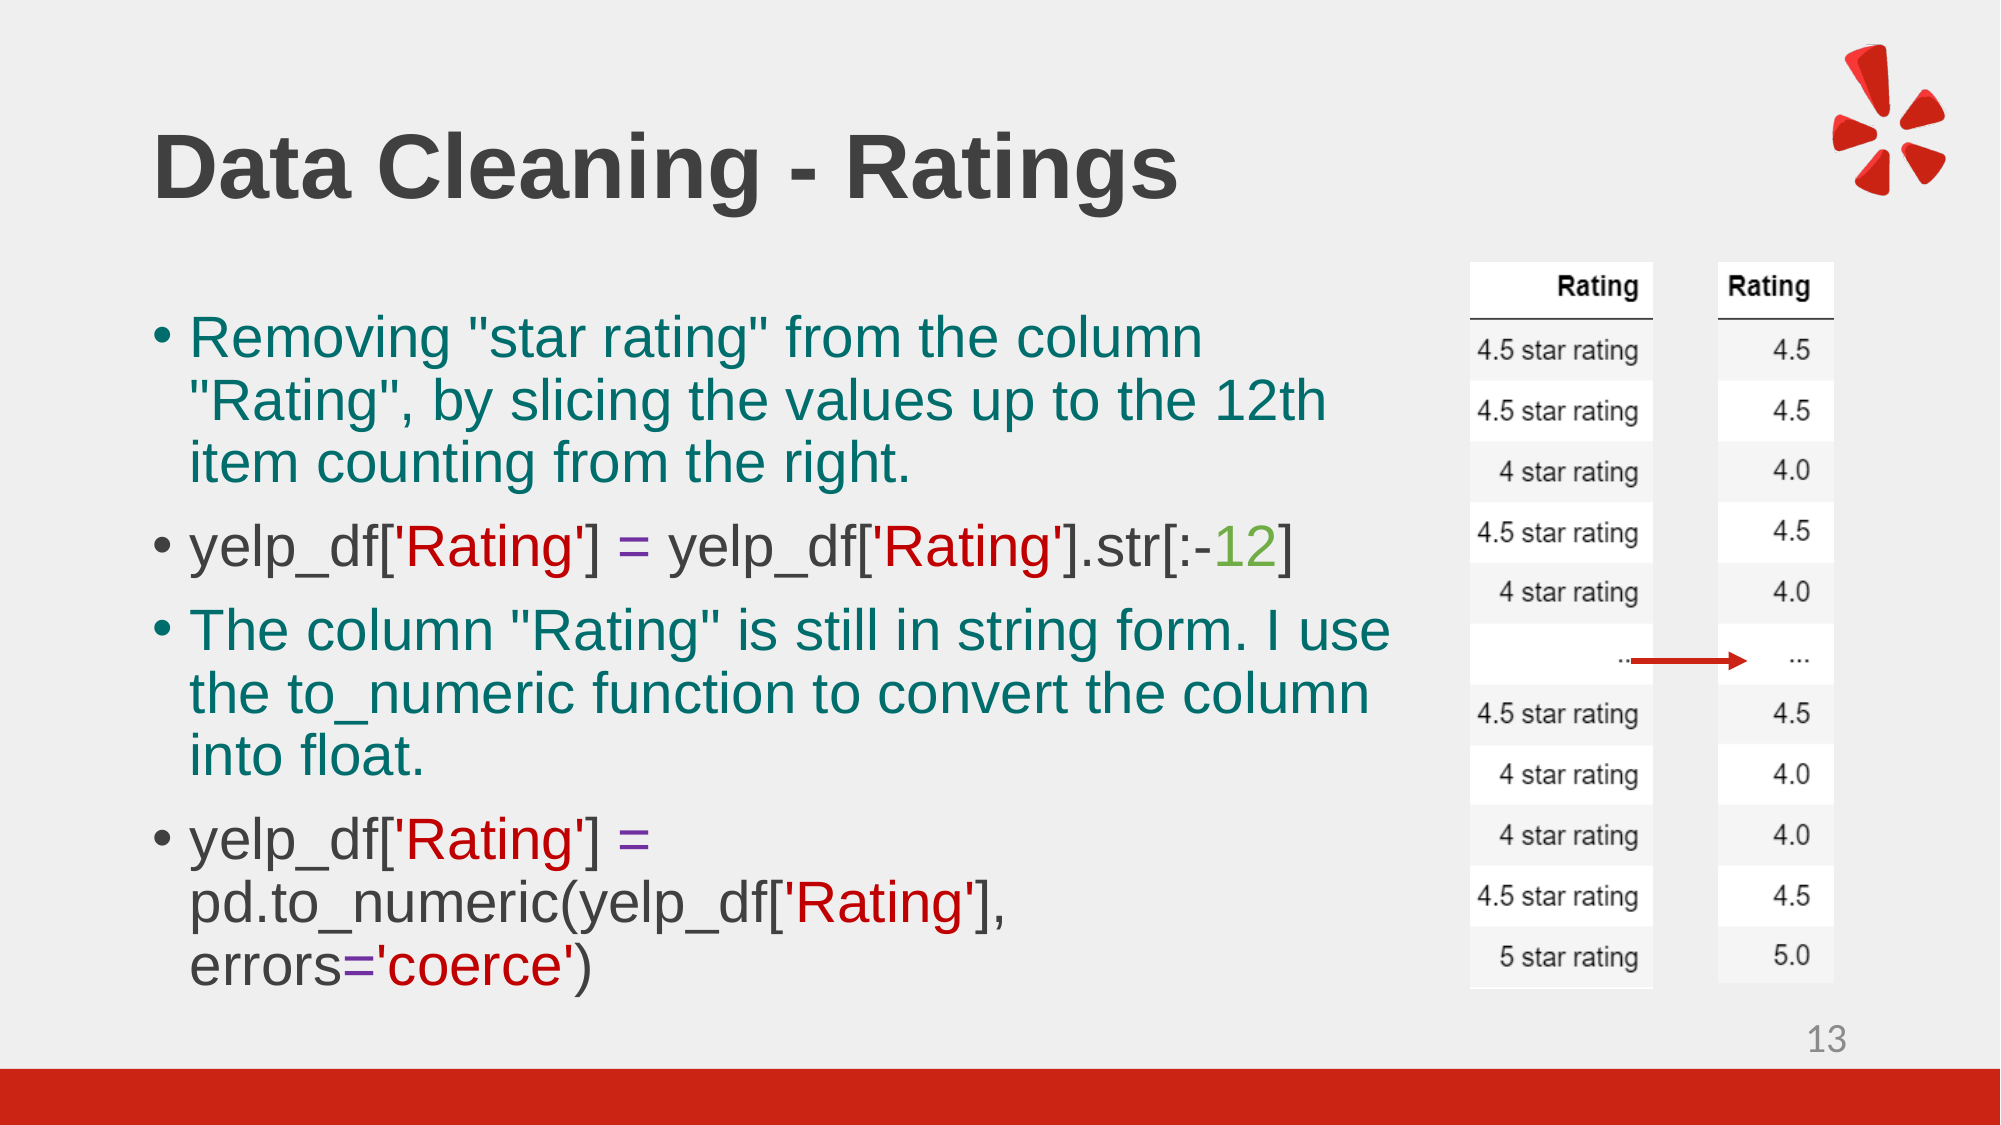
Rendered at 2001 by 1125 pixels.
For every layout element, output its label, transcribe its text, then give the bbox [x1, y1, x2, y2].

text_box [1470, 262, 1834, 989]
text_box [0, 1068, 2000, 1125]
title Data Cleaning - Ratings [137, 59, 1863, 278]
slide_number 13 [1412, 1006, 1863, 1066]
picture [1766, 43, 2000, 197]
list Removing "star rating" from the column "Rating", by slicing the values up to the 12th item counting from the right. yelp_df['Rating'] = yelp_df['Rating'].str[:-12] The column "Rating" is still in string form. I use the to_numeric function to convert the column into float. yelp_df['Rating'] = pd.to_numeric(yelp_df['Rating'], errors='coerce') [137, 299, 1413, 1014]
